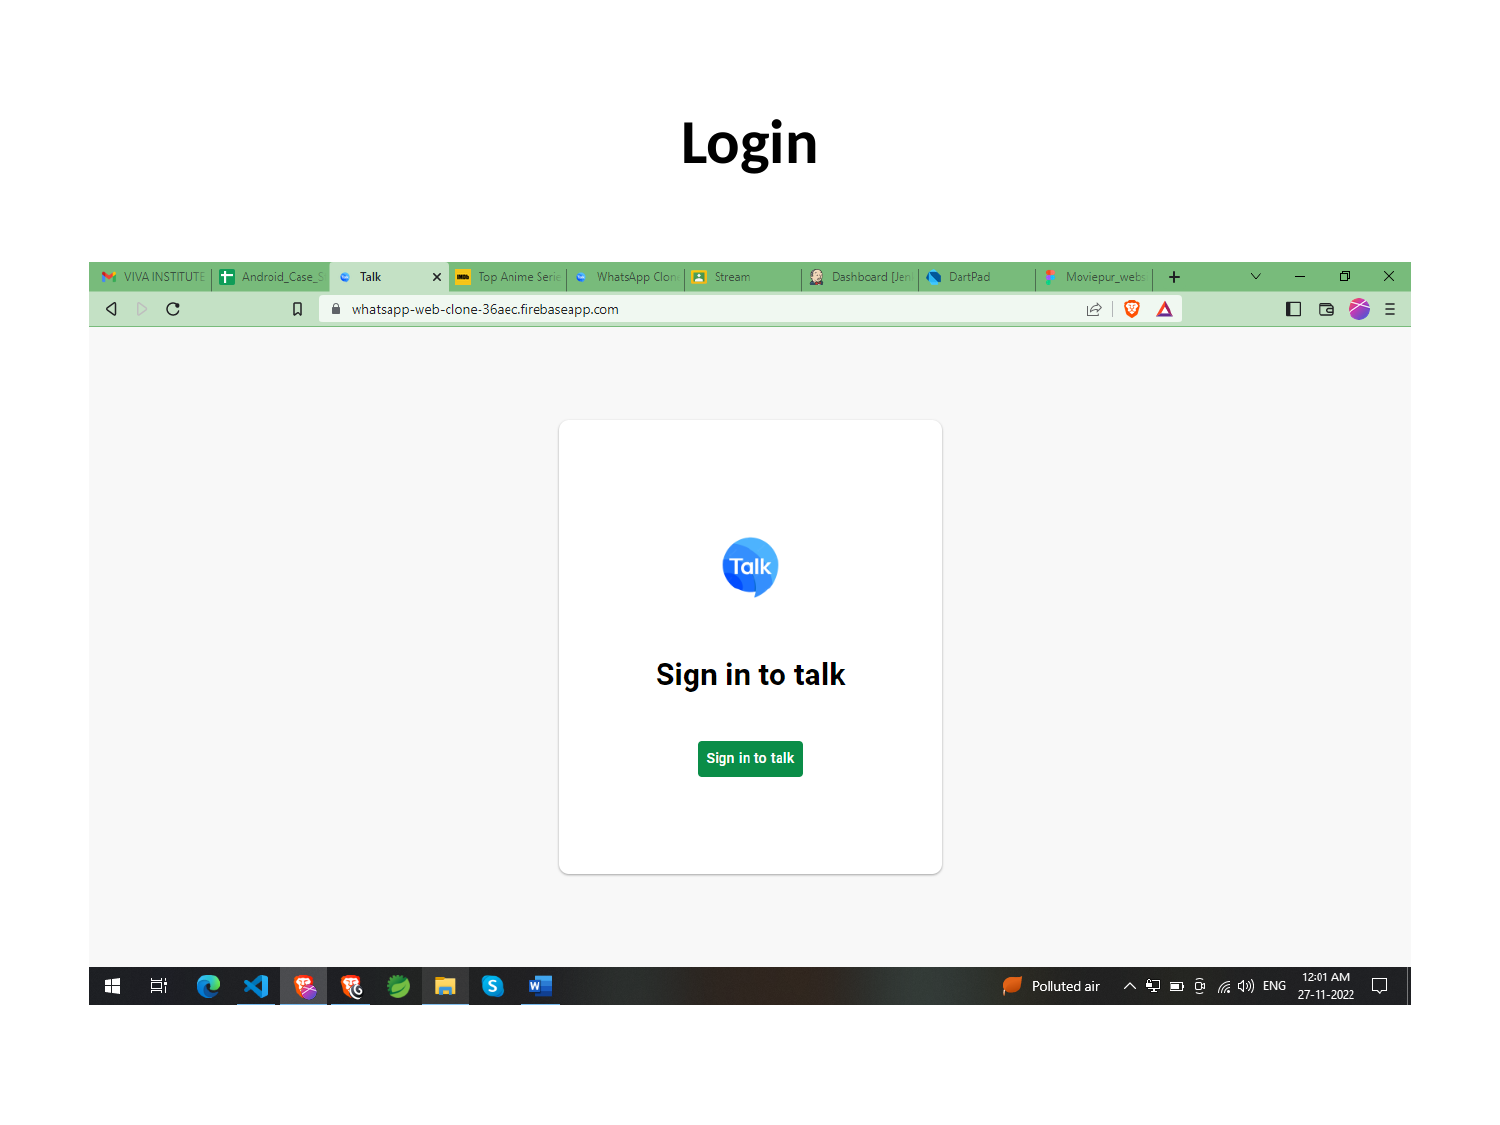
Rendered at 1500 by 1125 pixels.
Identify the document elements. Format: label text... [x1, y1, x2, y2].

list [89, 262, 1411, 1006]
title Login [75, 45, 1425, 233]
